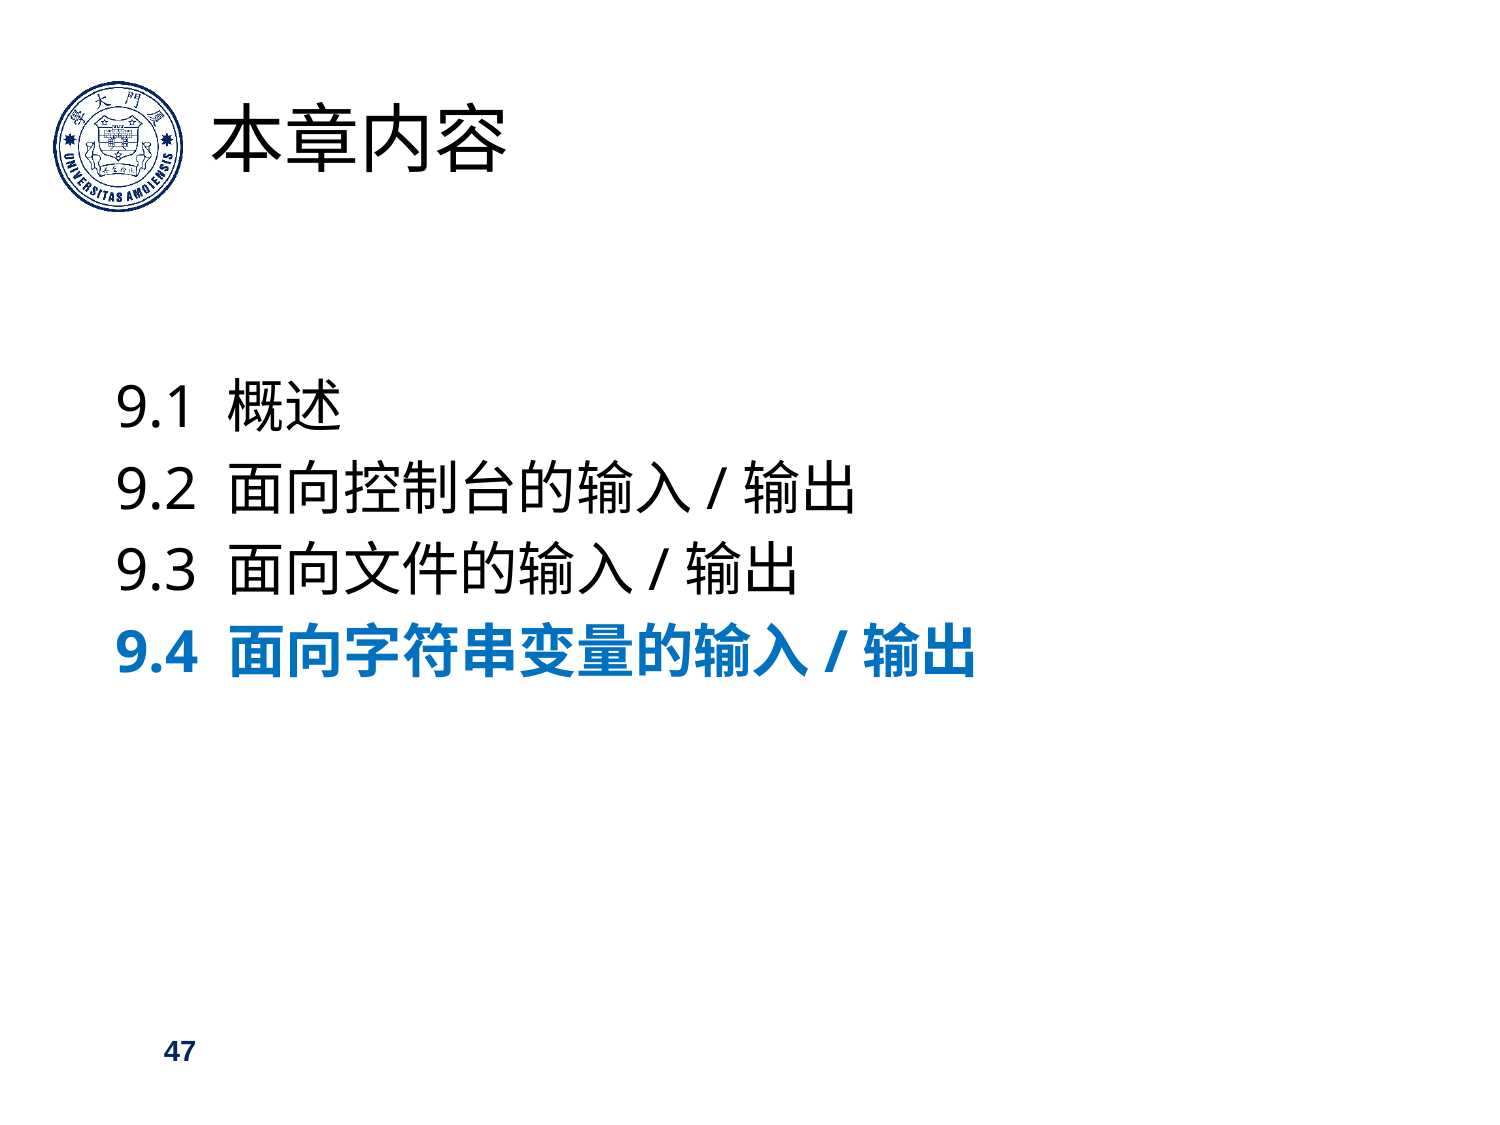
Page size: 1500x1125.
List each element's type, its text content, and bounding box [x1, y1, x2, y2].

list 9.1 概述 9.2 面向控制台的输入/输出 9.3 面向文件的输入/输出 9.4 面向字符串变量的输入/输出 [100, 361, 1043, 715]
slide_number 47 [148, 1024, 462, 1101]
title 本章内容 [194, 42, 1500, 230]
picture [53, 81, 183, 212]
